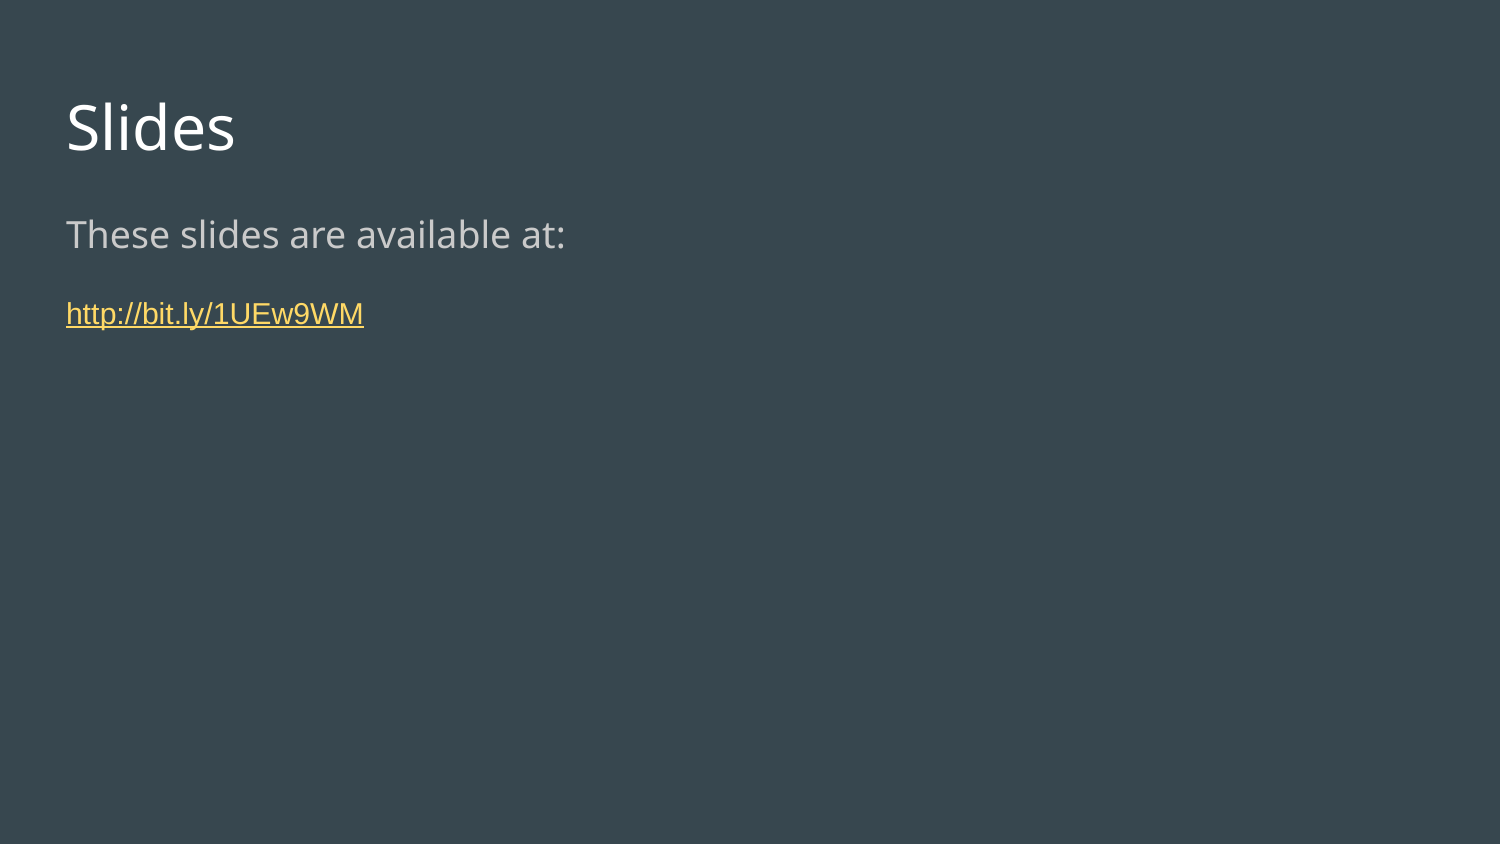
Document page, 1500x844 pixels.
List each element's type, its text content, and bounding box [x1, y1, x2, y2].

title Slides [51, 72, 1449, 167]
list These slides are available at: http://bit.ly/1UEw9WM [51, 189, 1449, 750]
